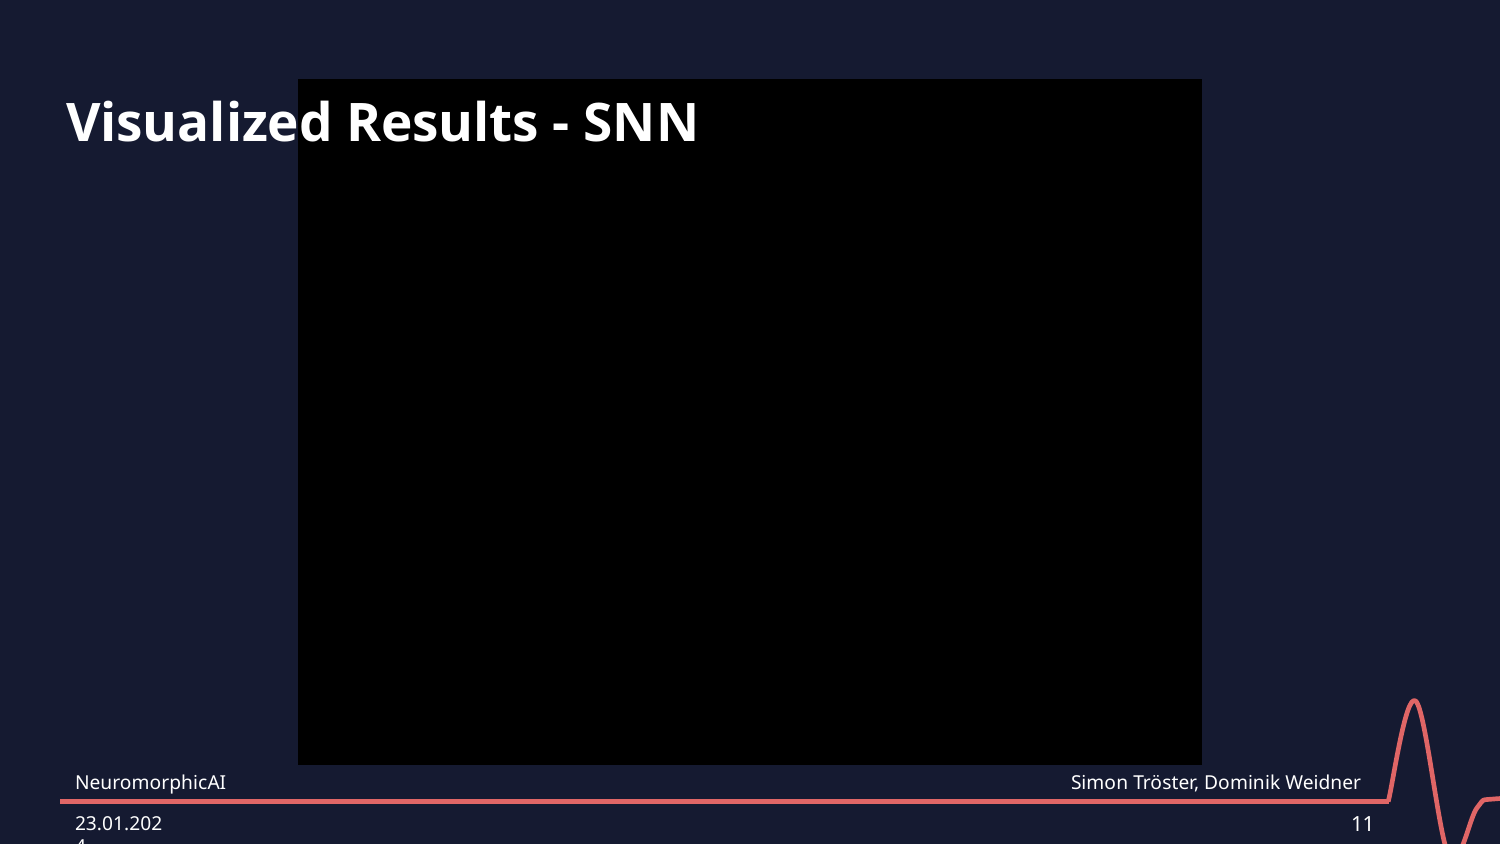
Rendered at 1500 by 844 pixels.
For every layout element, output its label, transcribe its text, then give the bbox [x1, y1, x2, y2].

picture [297, 78, 1202, 765]
title Visualized Results - SNN [51, 72, 1449, 167]
slide_number 11 [1299, 793, 1390, 802]
slide_number 11 [1299, 809, 1390, 844]
text_box 23.01.2024 [60, 796, 186, 801]
title Simon Tröster, Dominik Weidner [1056, 755, 1389, 801]
title NeuromorphicAI [60, 755, 247, 801]
text_box 23.01.2024 [60, 809, 186, 844]
text_box [1390, 700, 1500, 844]
